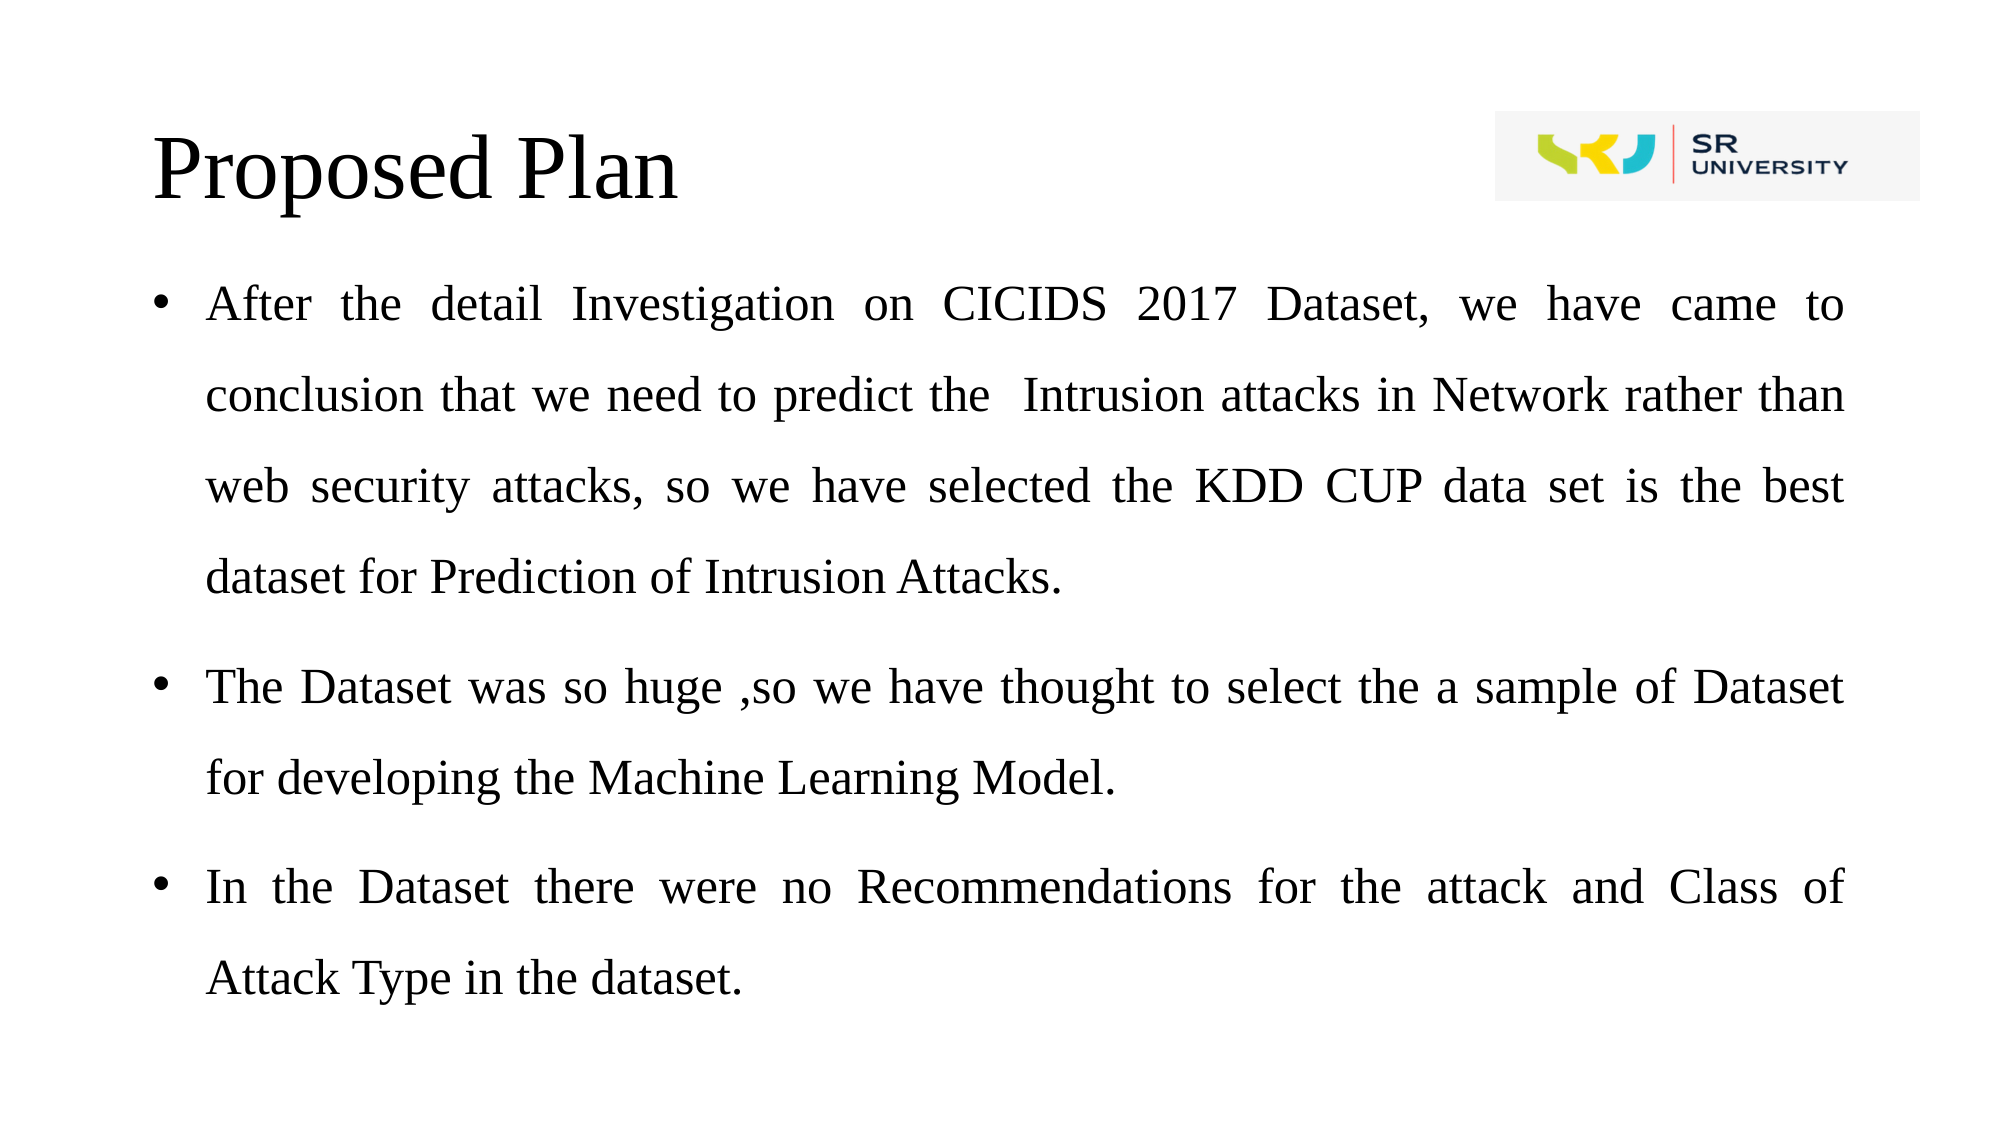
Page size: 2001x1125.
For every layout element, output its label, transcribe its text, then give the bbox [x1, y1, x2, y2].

list After the detail Investigation on CICIDS 2017 Dataset, we have came to conclusion that we need to predict the Intrusion attacks in Network rather than web security attacks, so we have selected the KDD CUP data set is the best dataset for Prediction of Intrusion Attacks. The Dataset was so huge ,so we have thought to select the a sample of Dataset for developing the Machine Learning Model. In the Dataset there were no Recommendations for the attack and Class of Attack Type in the dataset. [137, 232, 1863, 1014]
title Proposed Plan [137, 59, 1863, 232]
picture [1495, 111, 1920, 201]
